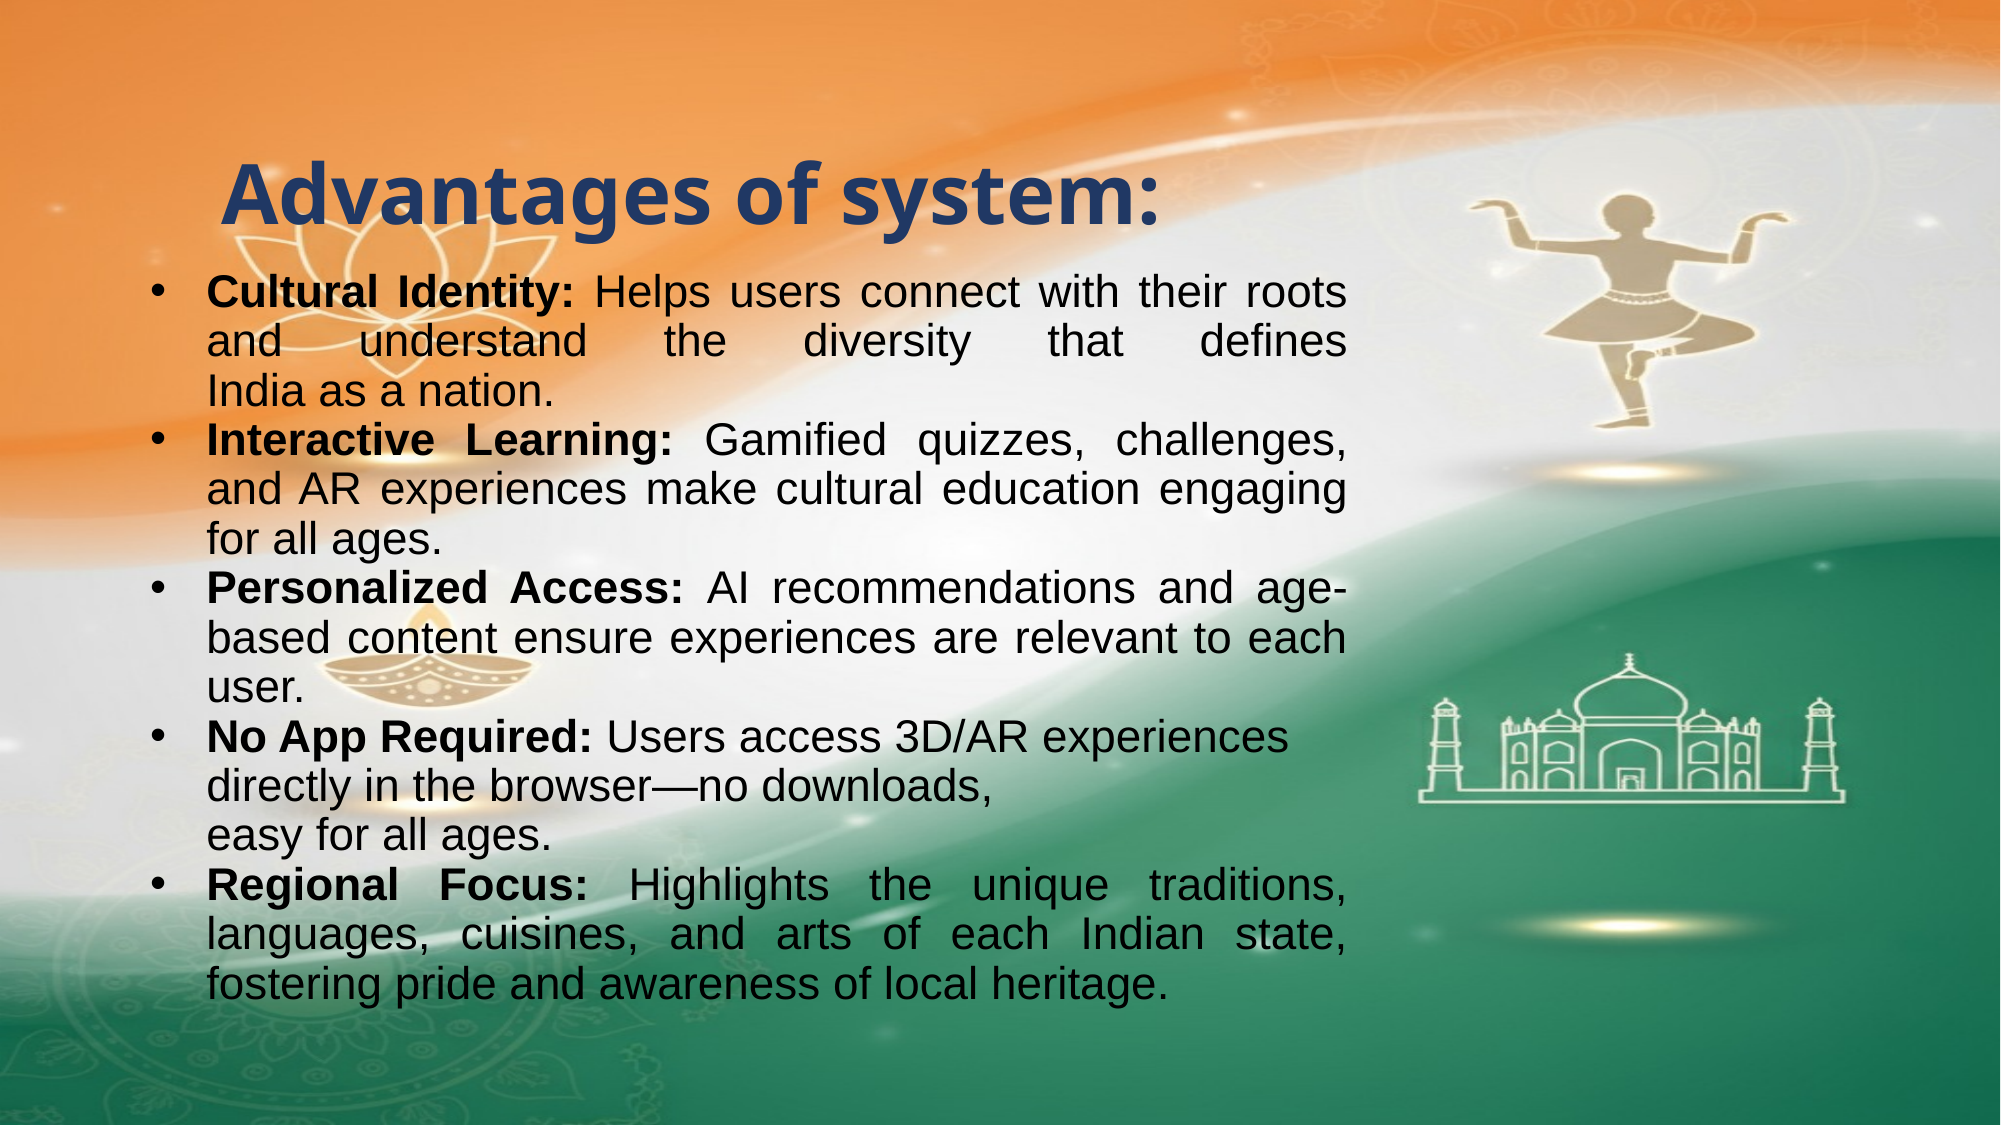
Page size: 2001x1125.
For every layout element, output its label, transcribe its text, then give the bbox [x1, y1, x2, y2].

text_box Cultural Identity: Helps users connect with their roots and understand the diversity that defines India as a nation. Interactive Learning: Gamified quizzes, challenges, and AR experiences make cultural education engaging for all ages. Personalized Access: AI recommendations and age-based content ensure experiences are relevant to each user. No App Required: Users access 3D/AR experiences directly in the browser—no downloads, easy for all ages. Regional Focus: Highlights the unique traditions, languages, cuisines, and arts of each Indian state, fostering pride and awareness of local heritage. [134, 268, 1364, 1017]
picture [0, 0, 2001, 1125]
title Advantages of system: [116, 133, 1267, 250]
